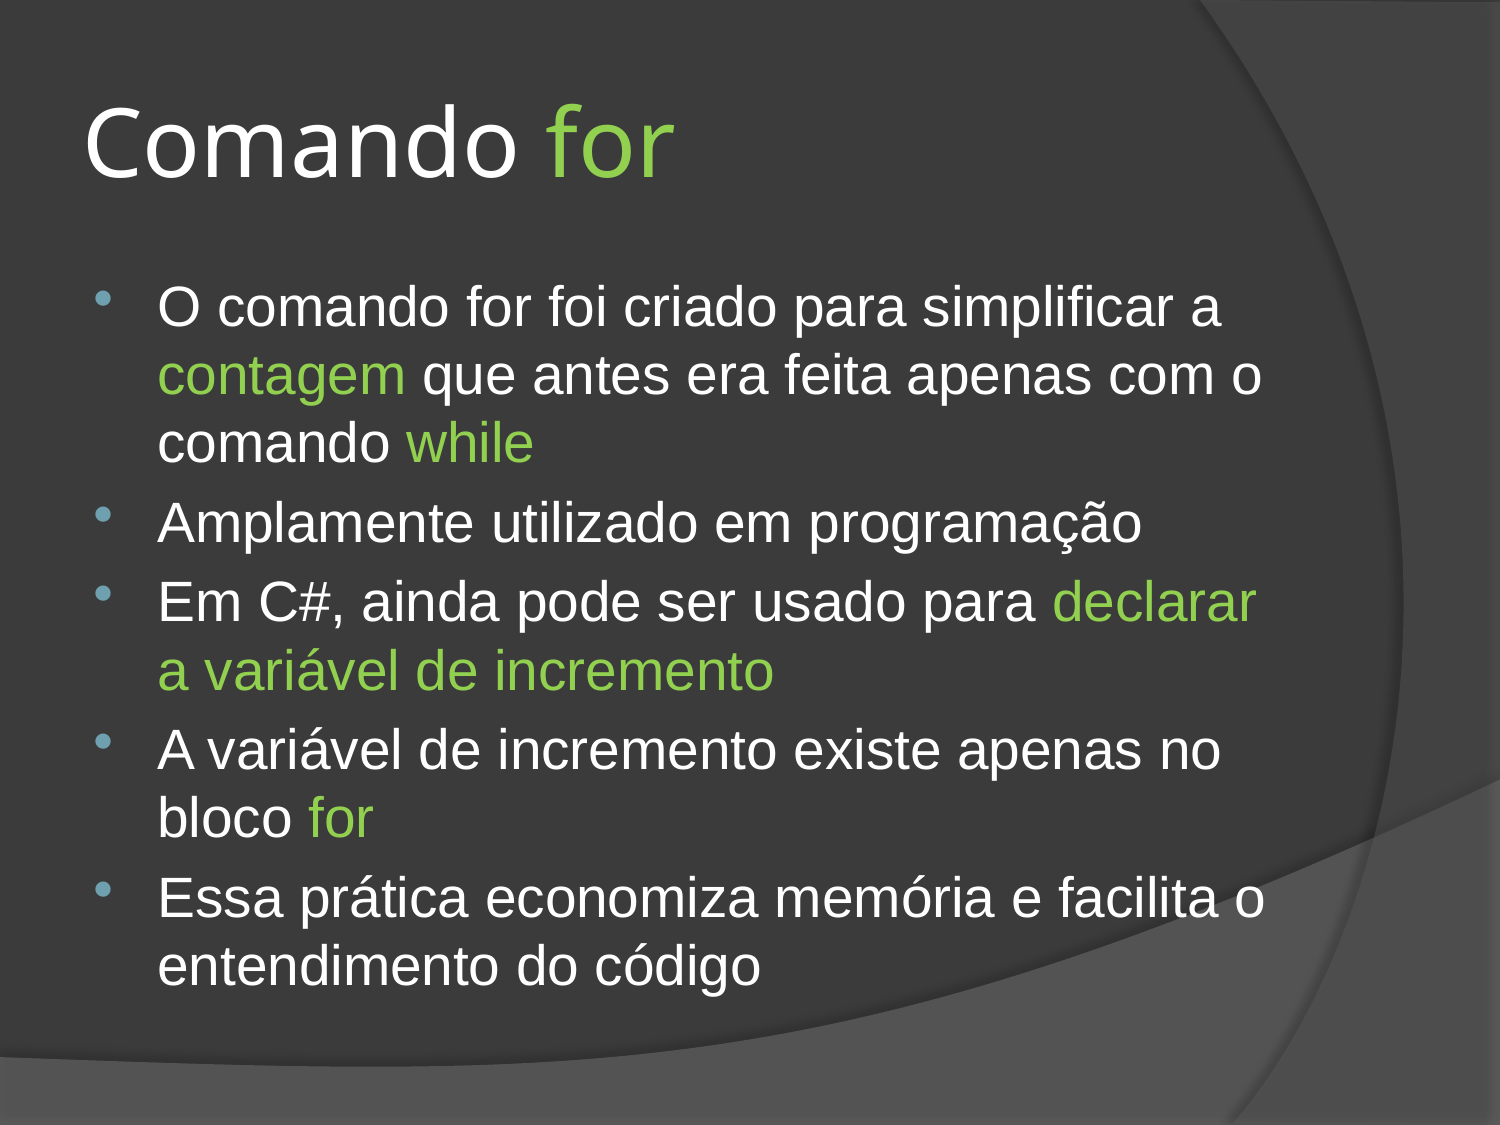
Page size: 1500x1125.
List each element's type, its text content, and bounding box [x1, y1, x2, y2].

list O comando for foi criado para simplificar a contagem que antes era feita apenas com o comando while Amplamente utilizado em programação Em C#, ainda pode ser usado para declarar a variável de incremento A variável de incremento existe apenas no bloco for Essa prática economiza memória e facilita o entendimento do código [75, 262, 1300, 1005]
title Comando for [75, 45, 1300, 233]
